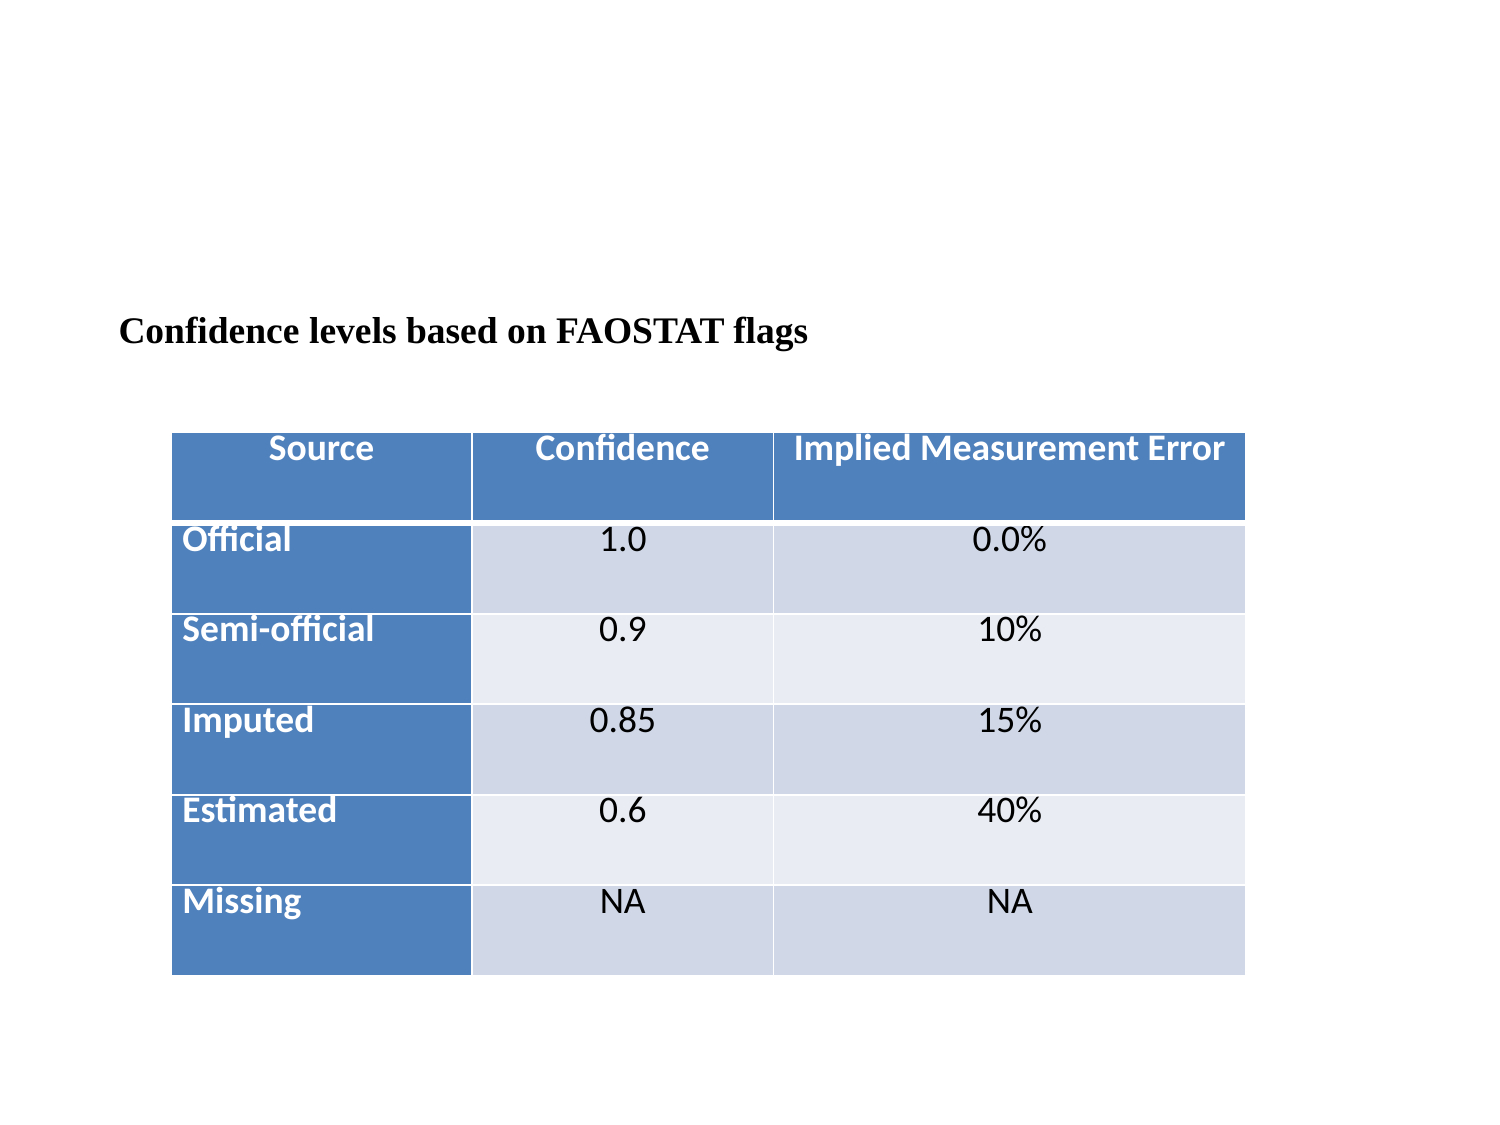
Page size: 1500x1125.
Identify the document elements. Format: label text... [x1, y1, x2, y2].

table_header Source [172, 433, 471, 520]
table_cell Missing [172, 886, 471, 975]
table_cell 0.9 [473, 615, 773, 703]
text_box Confidence levels based on FAOSTAT flags [103, 298, 824, 359]
table_cell 15% [774, 705, 1245, 794]
table_cell 0.6 [473, 796, 773, 884]
table_cell NA [774, 886, 1245, 975]
table_header Implied Measurement Error [774, 433, 1245, 520]
table_cell Official [172, 526, 471, 613]
table_cell Imputed [172, 705, 471, 794]
table_cell 40% [774, 796, 1245, 884]
table_cell 1.0 [473, 526, 773, 613]
table_cell 0.0% [774, 526, 1245, 613]
table_cell 0.85 [473, 705, 773, 794]
table_cell Estimated [172, 796, 471, 884]
table_header Confidence [473, 433, 773, 520]
table_cell NA [473, 886, 773, 975]
table_cell 10% [774, 615, 1245, 703]
table_cell Semi-official [172, 615, 471, 703]
